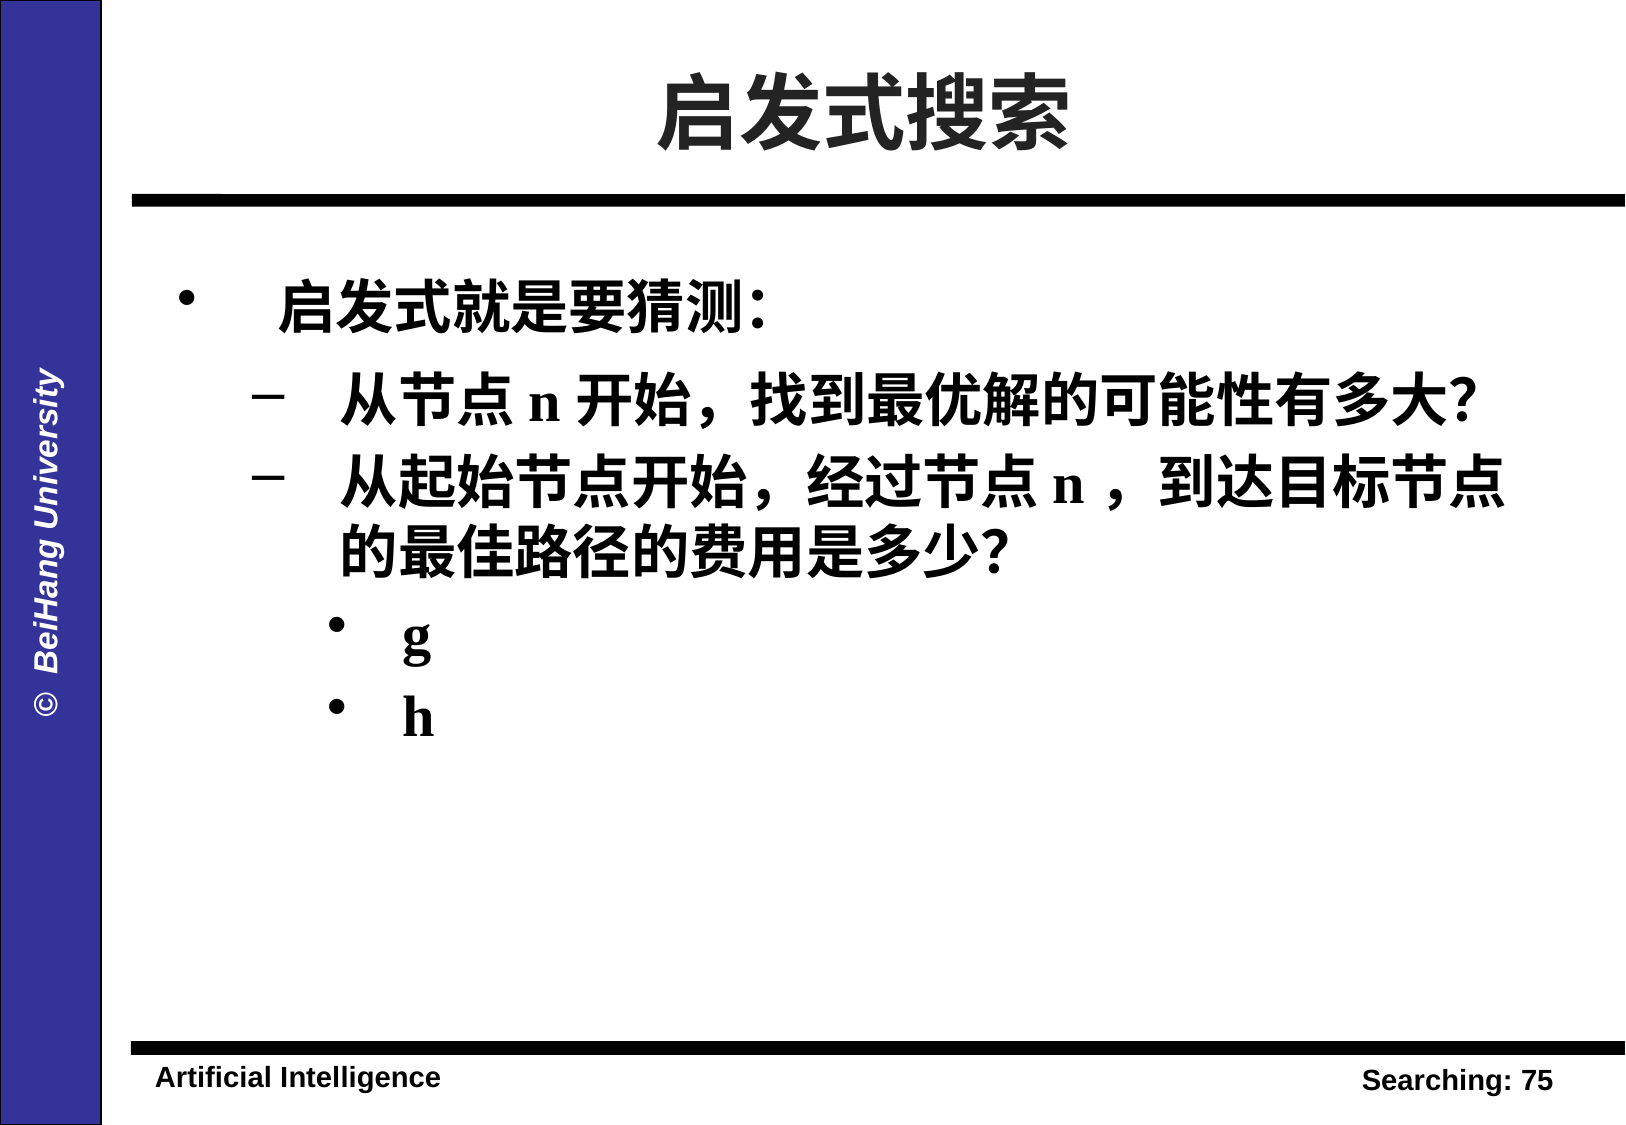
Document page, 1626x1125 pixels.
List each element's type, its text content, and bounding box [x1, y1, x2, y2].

text_box 启发式搜索 [138, 32, 1589, 187]
list 启发式就是要猜测： 从节点n开始，找到最优解的可能性有多大？ 从起始节点开始，经过节点n，到达目标节点的最佳路径的费用是多少？ g h [162, 262, 1544, 1088]
